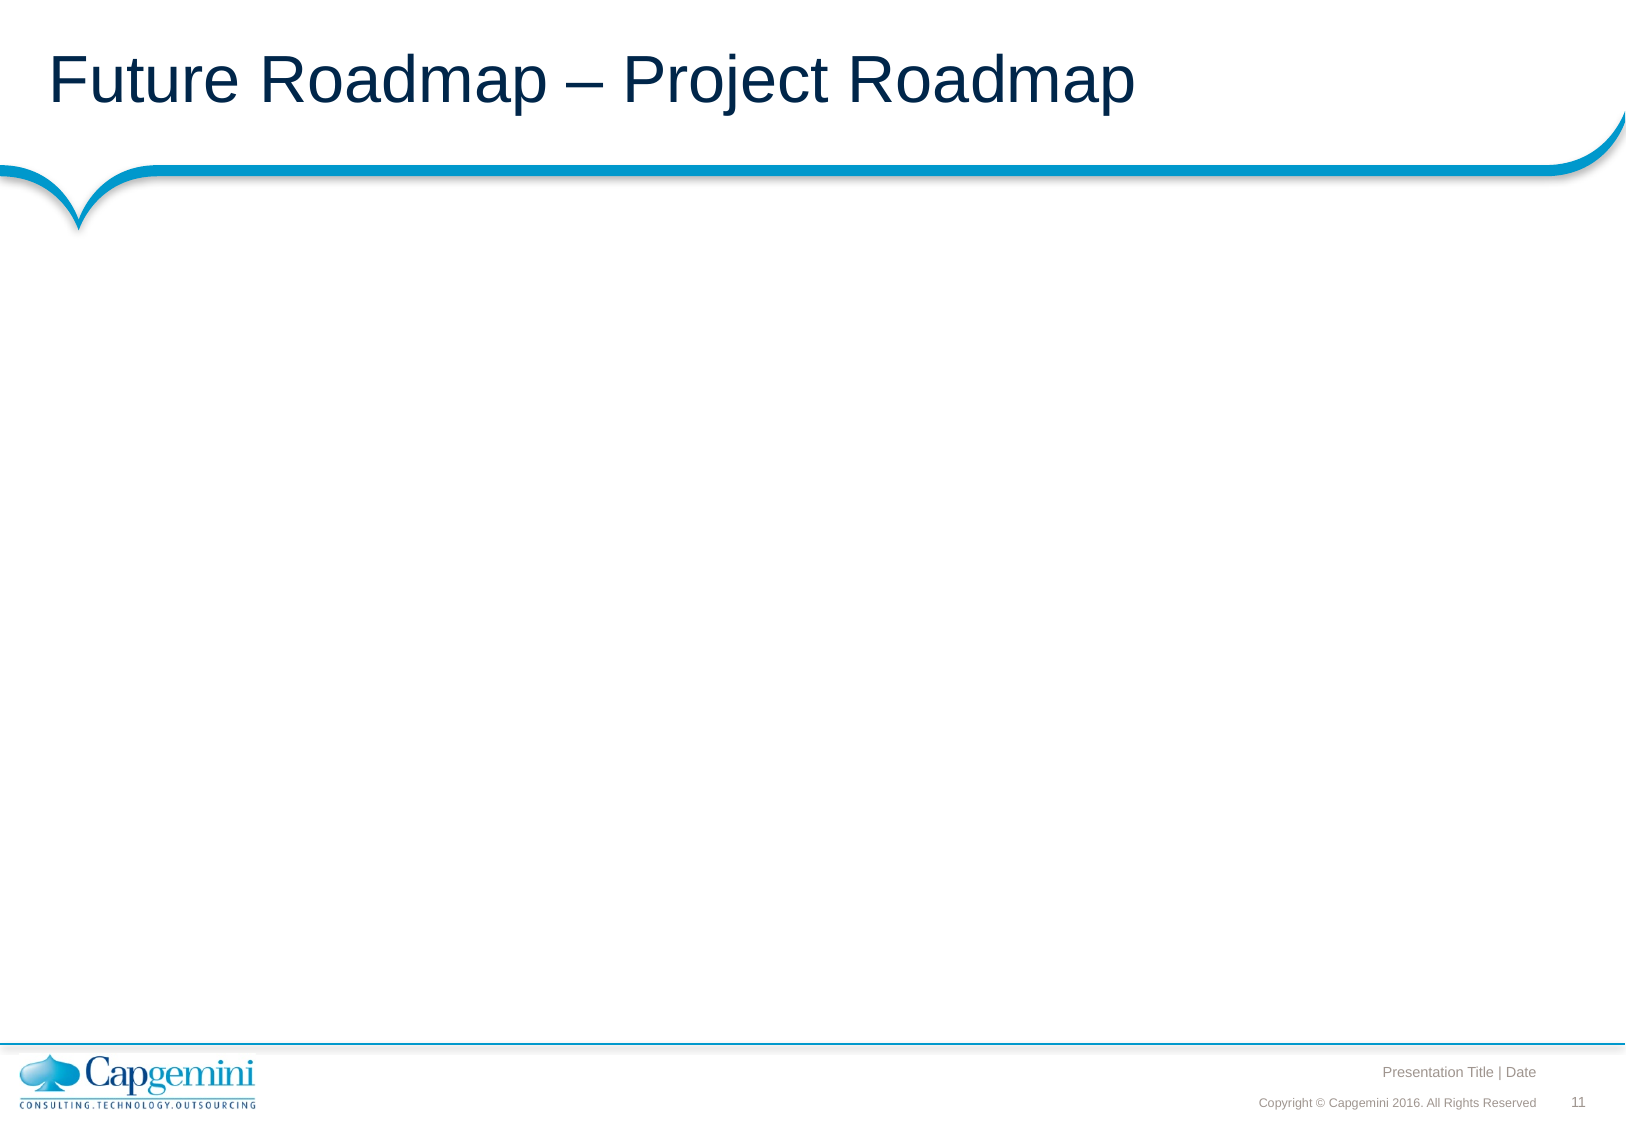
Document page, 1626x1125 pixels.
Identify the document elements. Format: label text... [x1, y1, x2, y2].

picture [19, 1053, 256, 1110]
title Future Roadmap – Project Roadmap [0, 0, 1625, 165]
